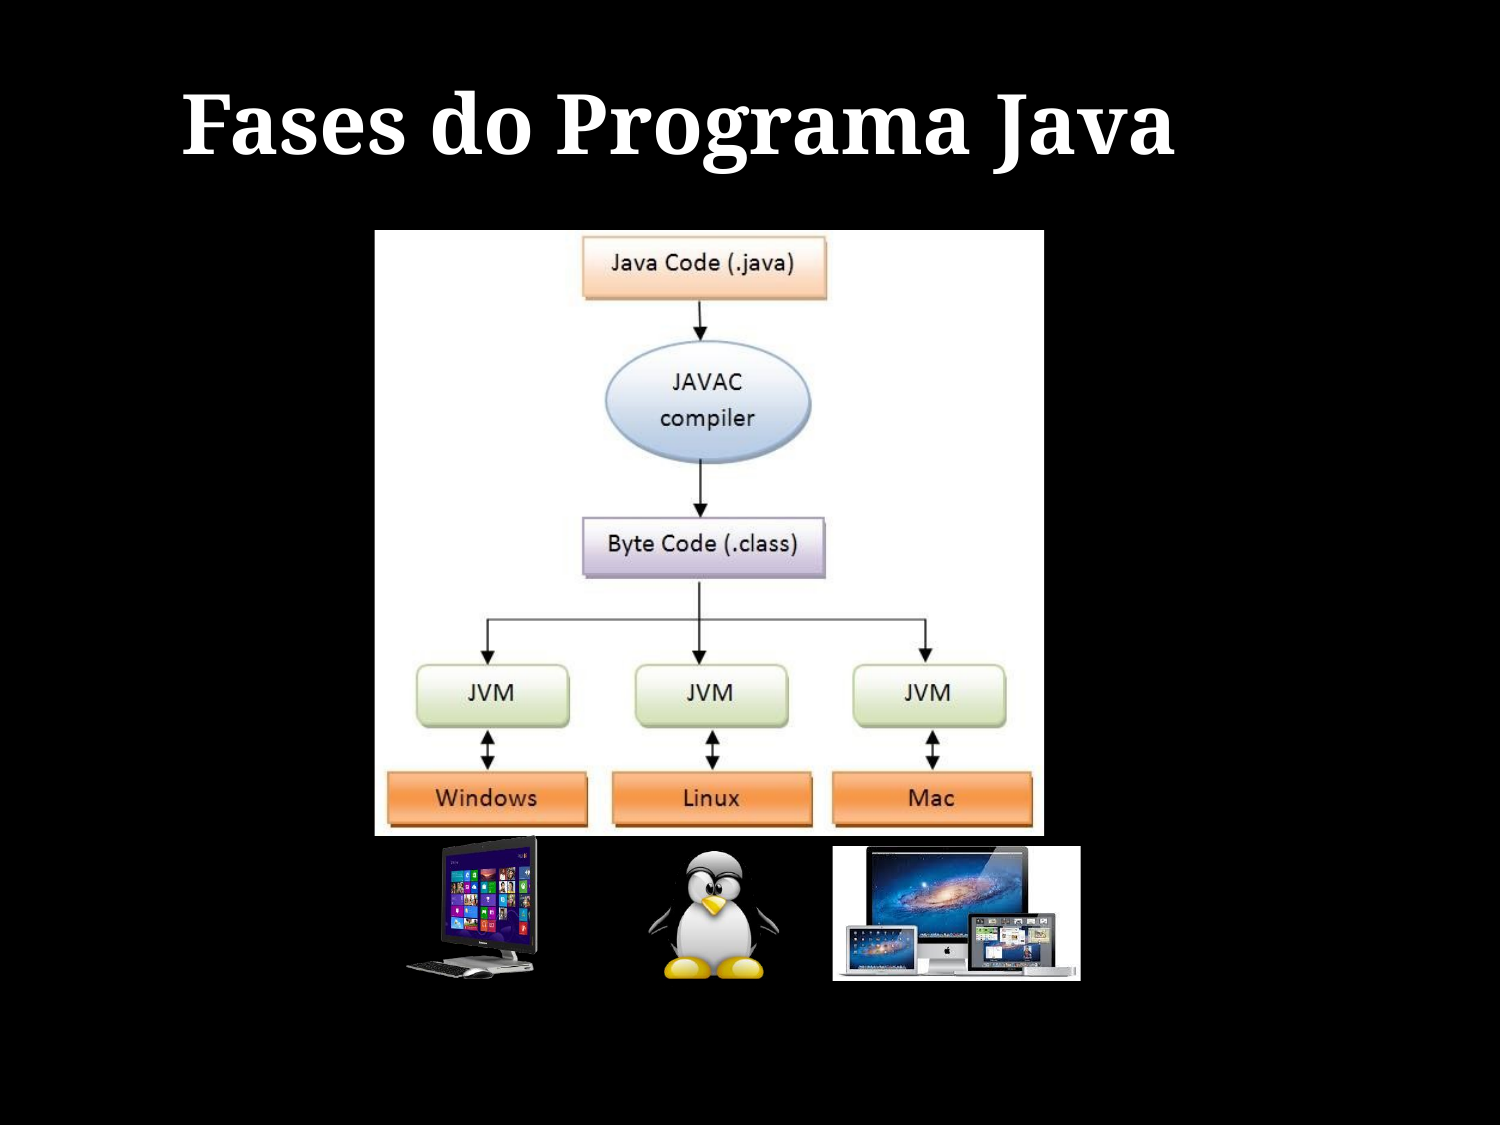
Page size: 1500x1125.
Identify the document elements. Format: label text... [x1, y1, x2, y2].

text_box Fases do Programa Java [179, 69, 1383, 195]
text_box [374, 230, 1081, 993]
